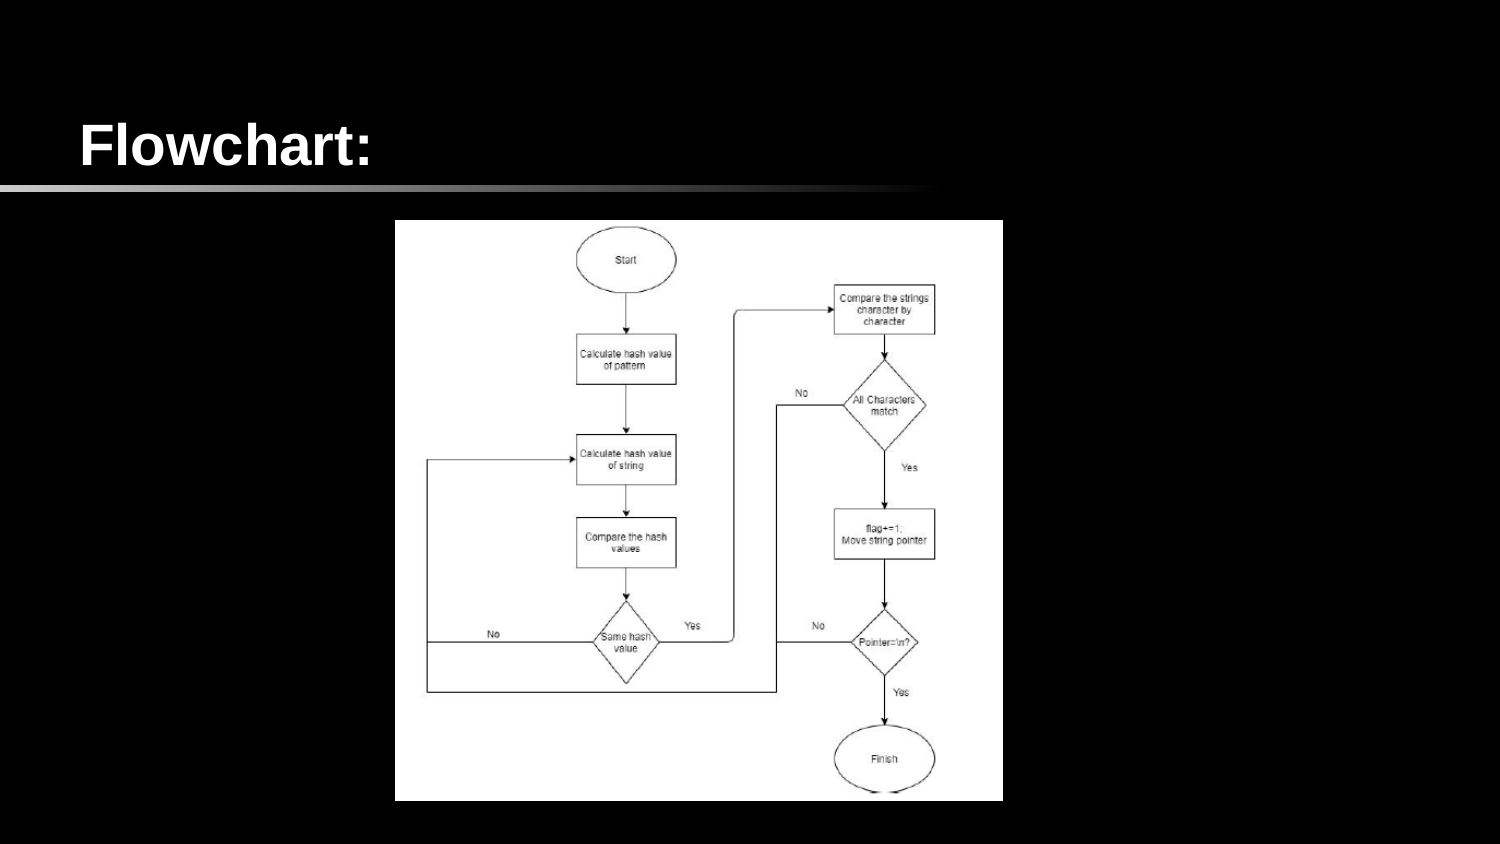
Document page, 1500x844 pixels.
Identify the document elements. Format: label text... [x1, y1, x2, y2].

picture [394, 220, 1003, 801]
title Flowchart: [64, 92, 1331, 188]
